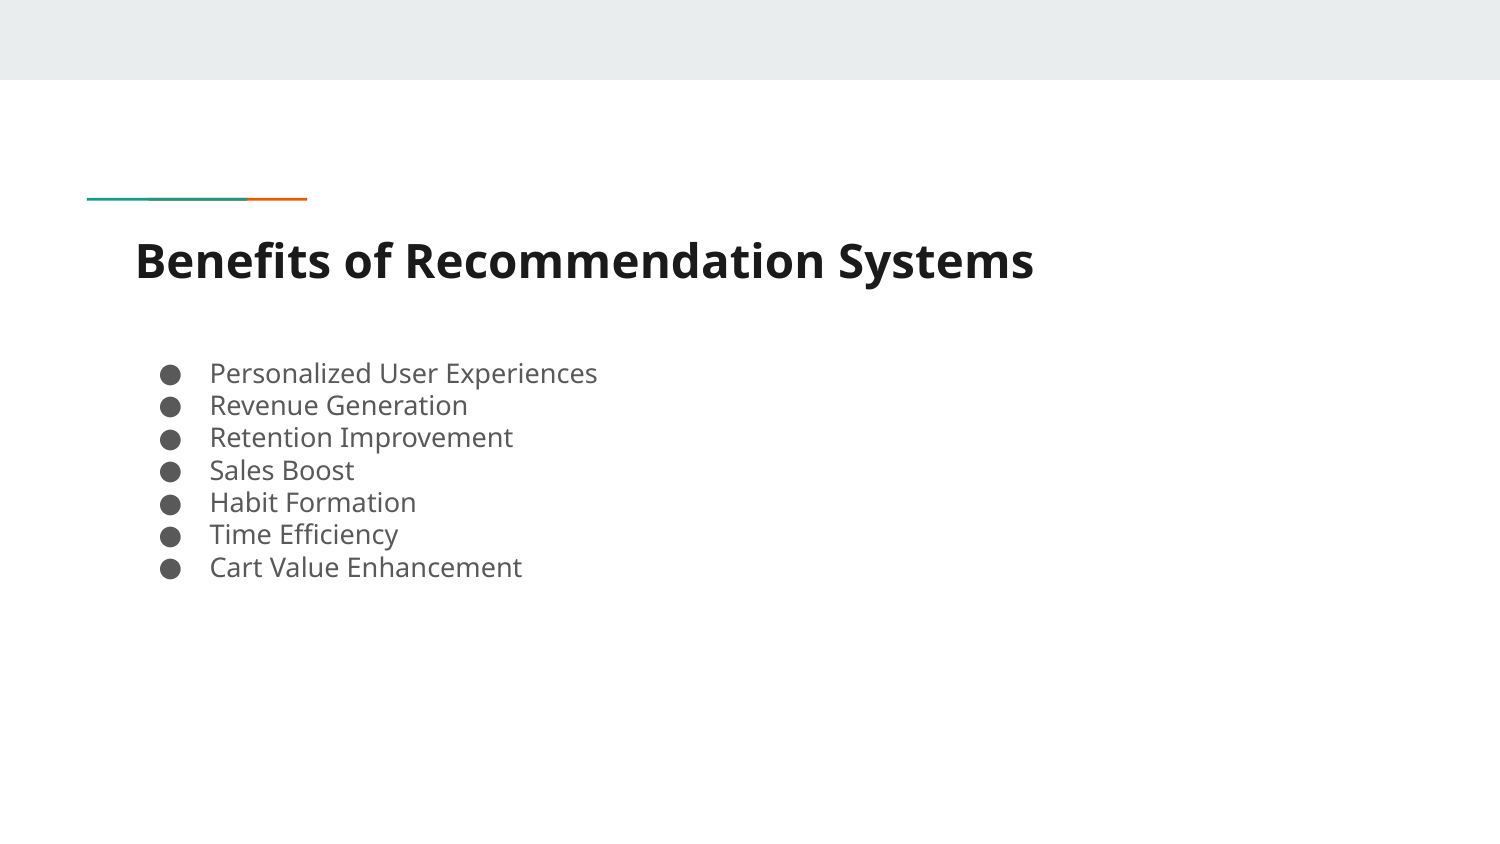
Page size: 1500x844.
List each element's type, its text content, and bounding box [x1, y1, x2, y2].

title Benefits of Recommendation Systems [119, 216, 1381, 305]
list Personalized User Experiences Revenue Generation Retention Improvement Sales Boost Habit Formation Time Efficiency Cart Value Enhancement [119, 341, 1381, 748]
